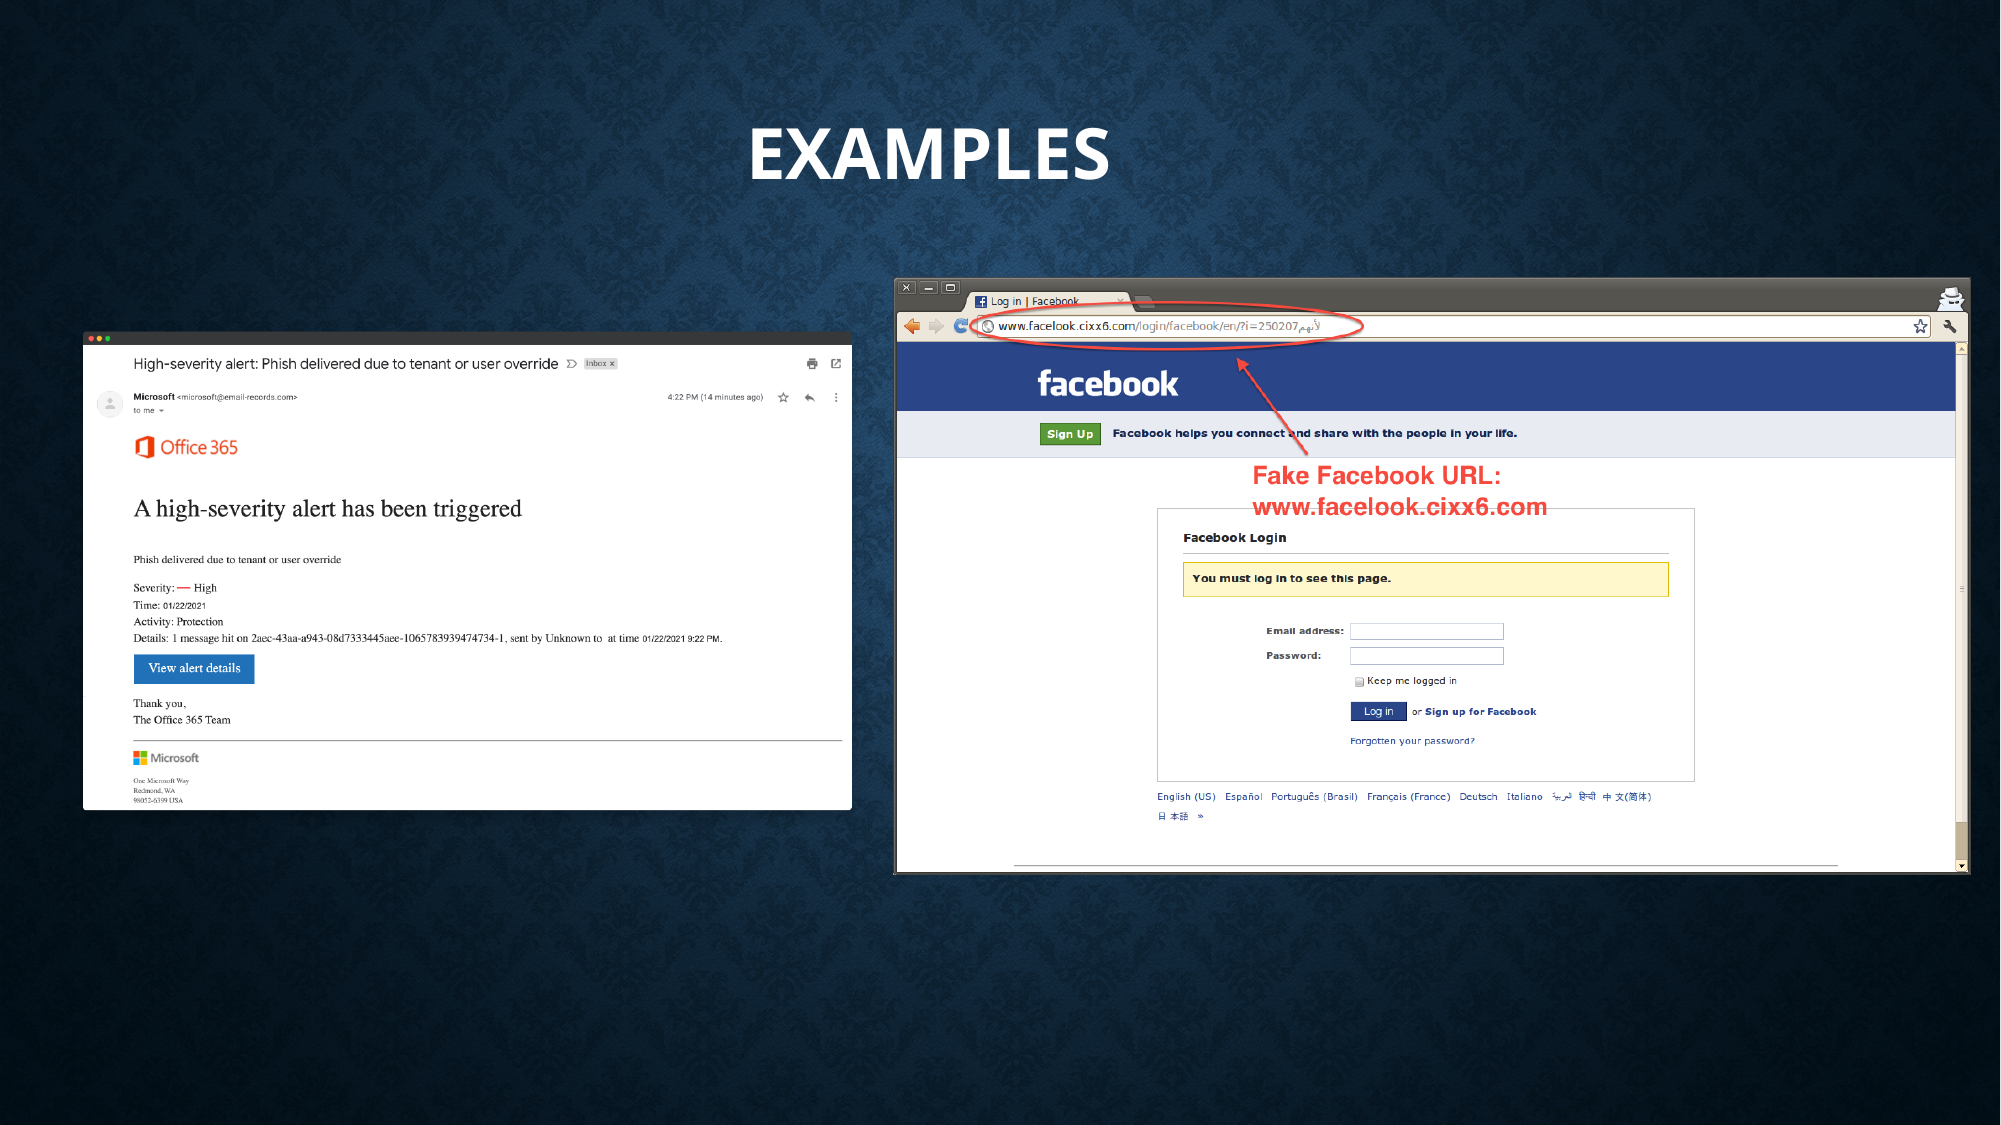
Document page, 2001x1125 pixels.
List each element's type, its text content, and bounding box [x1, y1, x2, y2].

title Examples [79, 47, 1778, 266]
picture [893, 276, 1971, 876]
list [61, 315, 872, 826]
